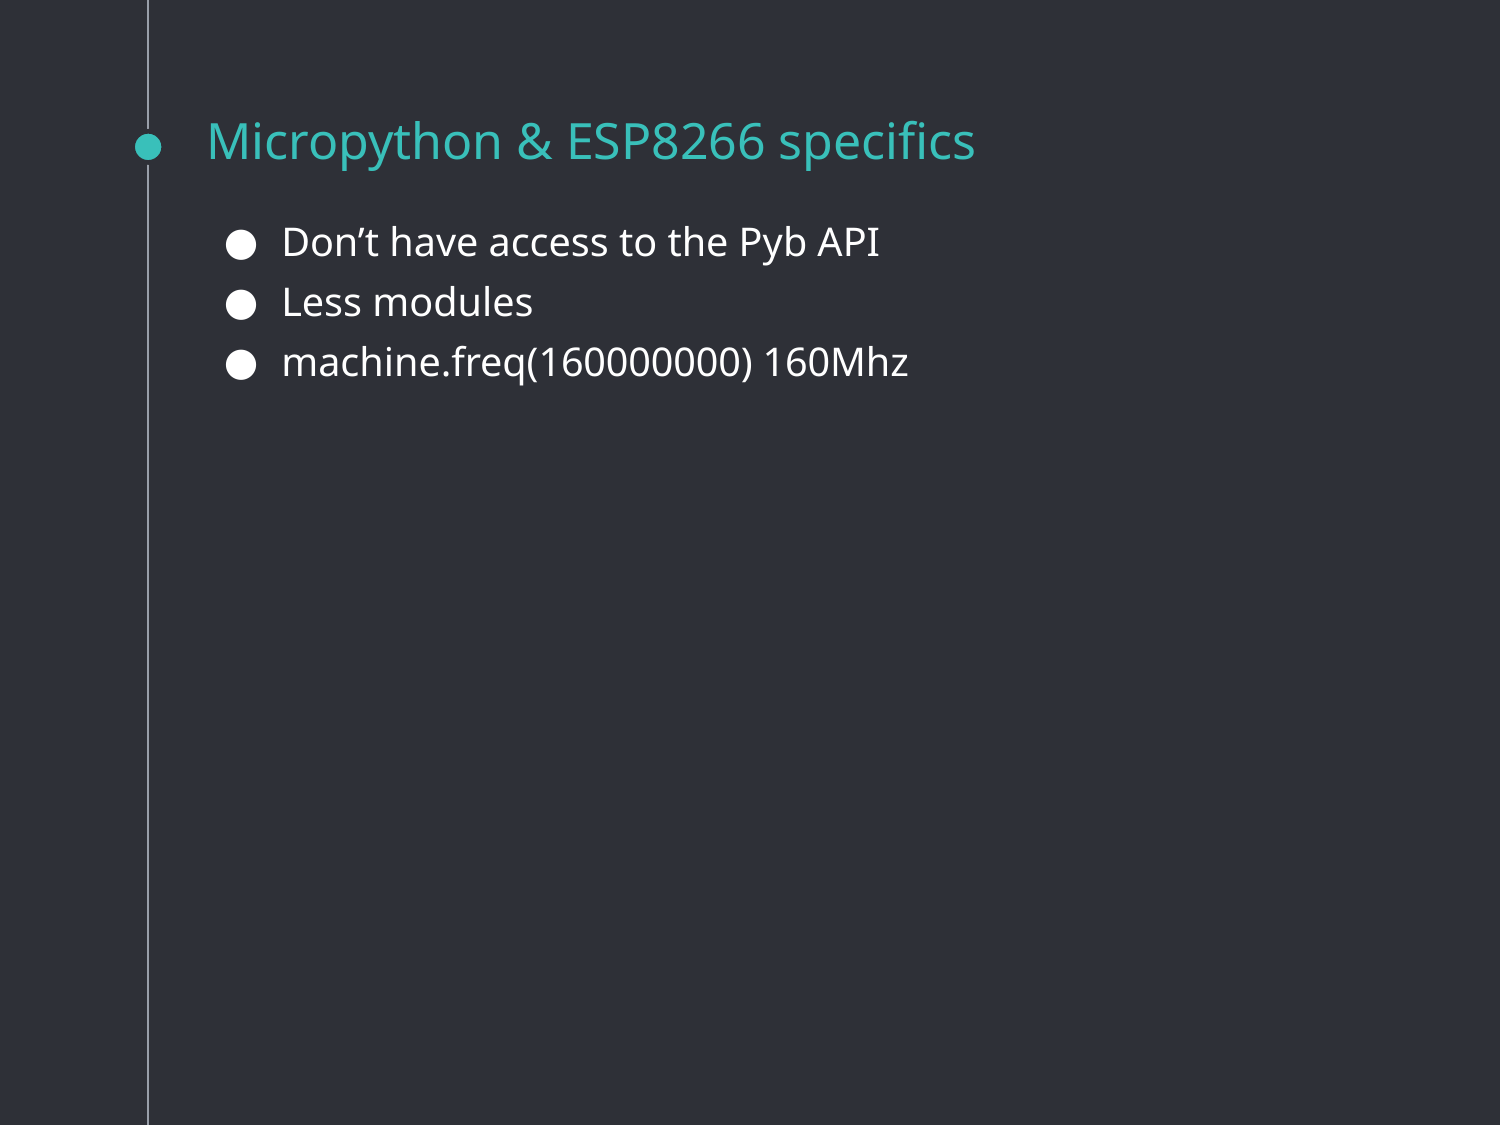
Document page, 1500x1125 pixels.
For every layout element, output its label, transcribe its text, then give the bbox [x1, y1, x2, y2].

text_box Don’t have access to the Pyb API Less modules machine.freq(160000000) 160Mhz [191, 201, 1440, 1058]
title Micropython & ESP8266 specifics [191, 109, 1317, 185]
